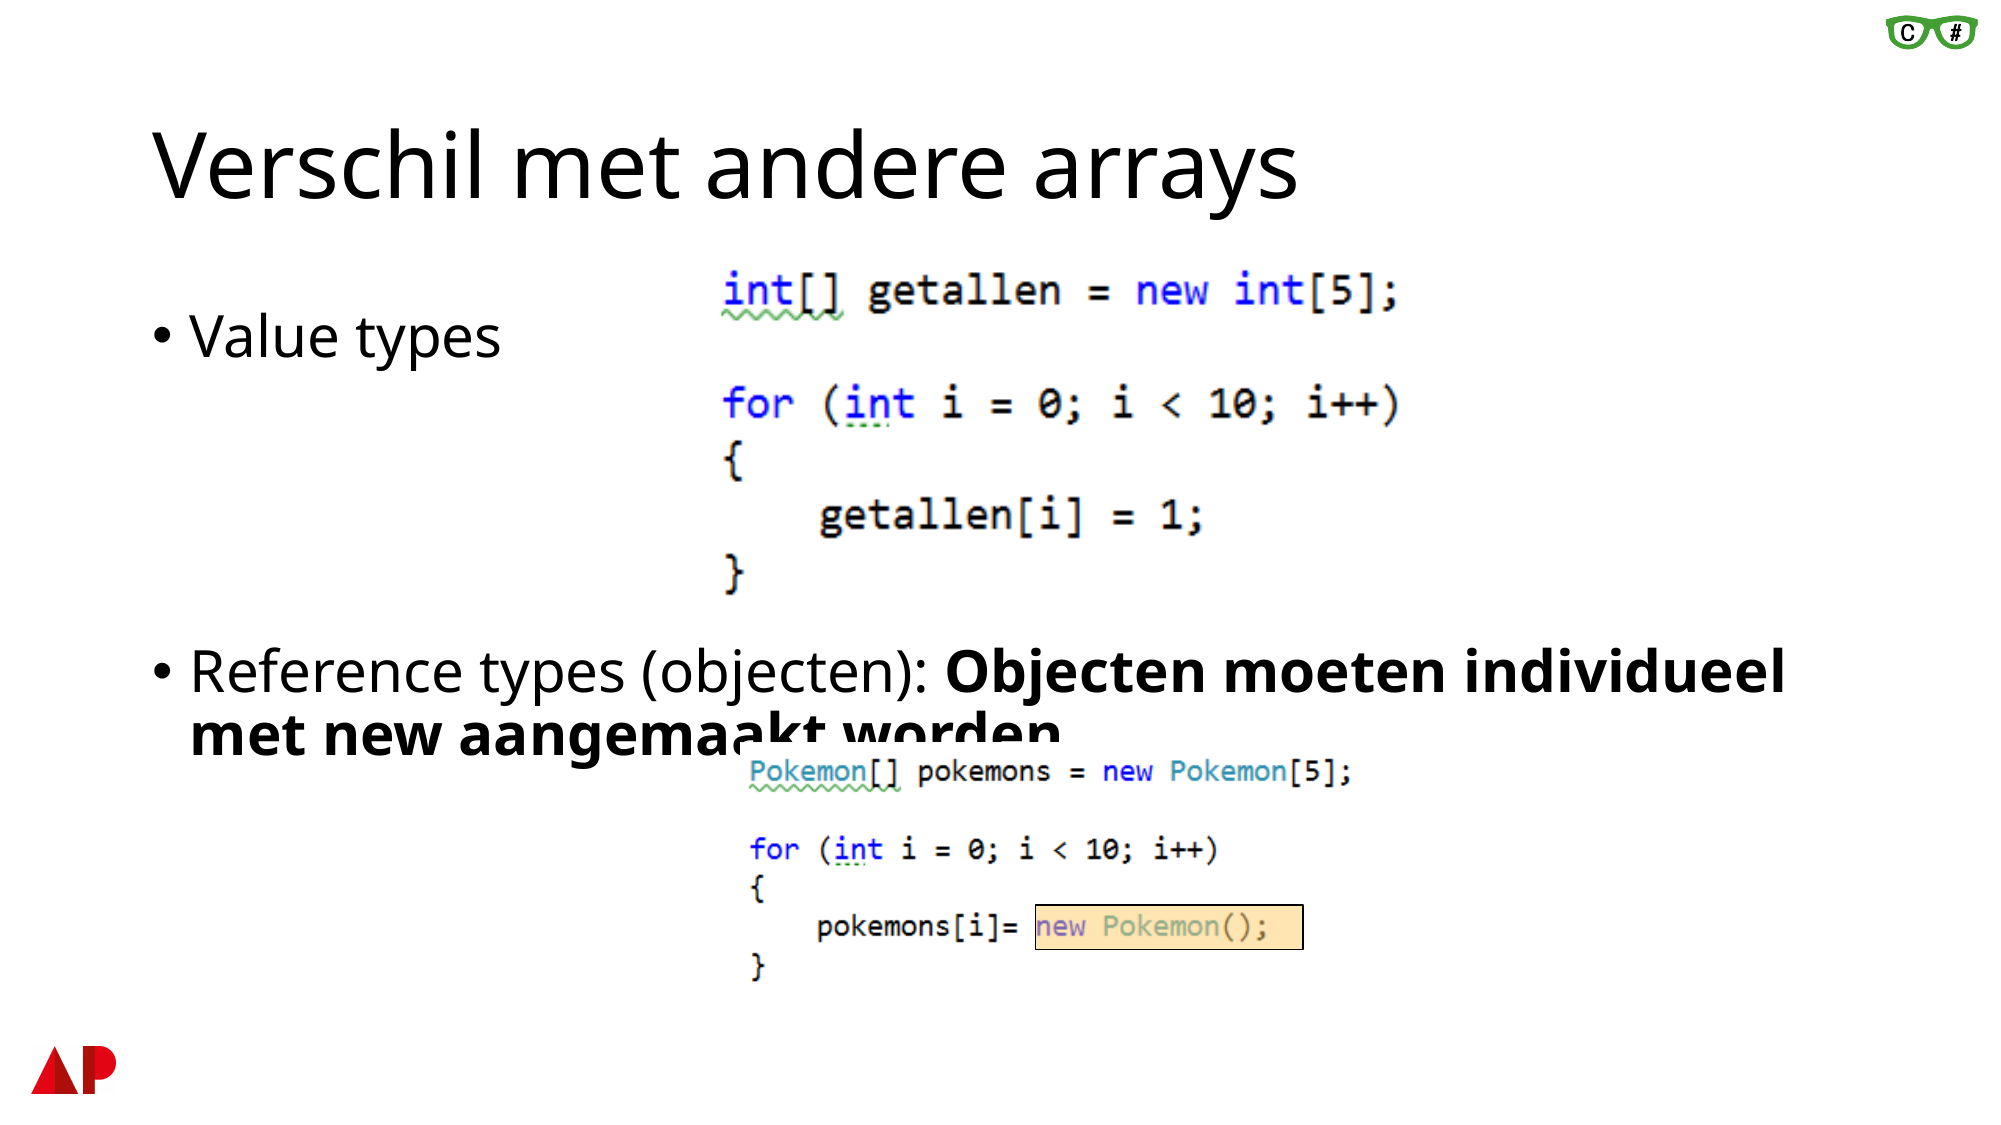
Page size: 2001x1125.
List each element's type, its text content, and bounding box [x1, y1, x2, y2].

list Value types Reference types (objecten): Objecten moeten individueel met new aangemaakt worden [137, 299, 1863, 1014]
picture [31, 1046, 116, 1094]
picture [1876, 0, 1985, 63]
picture [697, 262, 1445, 618]
title Verschil met andere arrays [137, 59, 1863, 278]
picture [740, 742, 1401, 1005]
